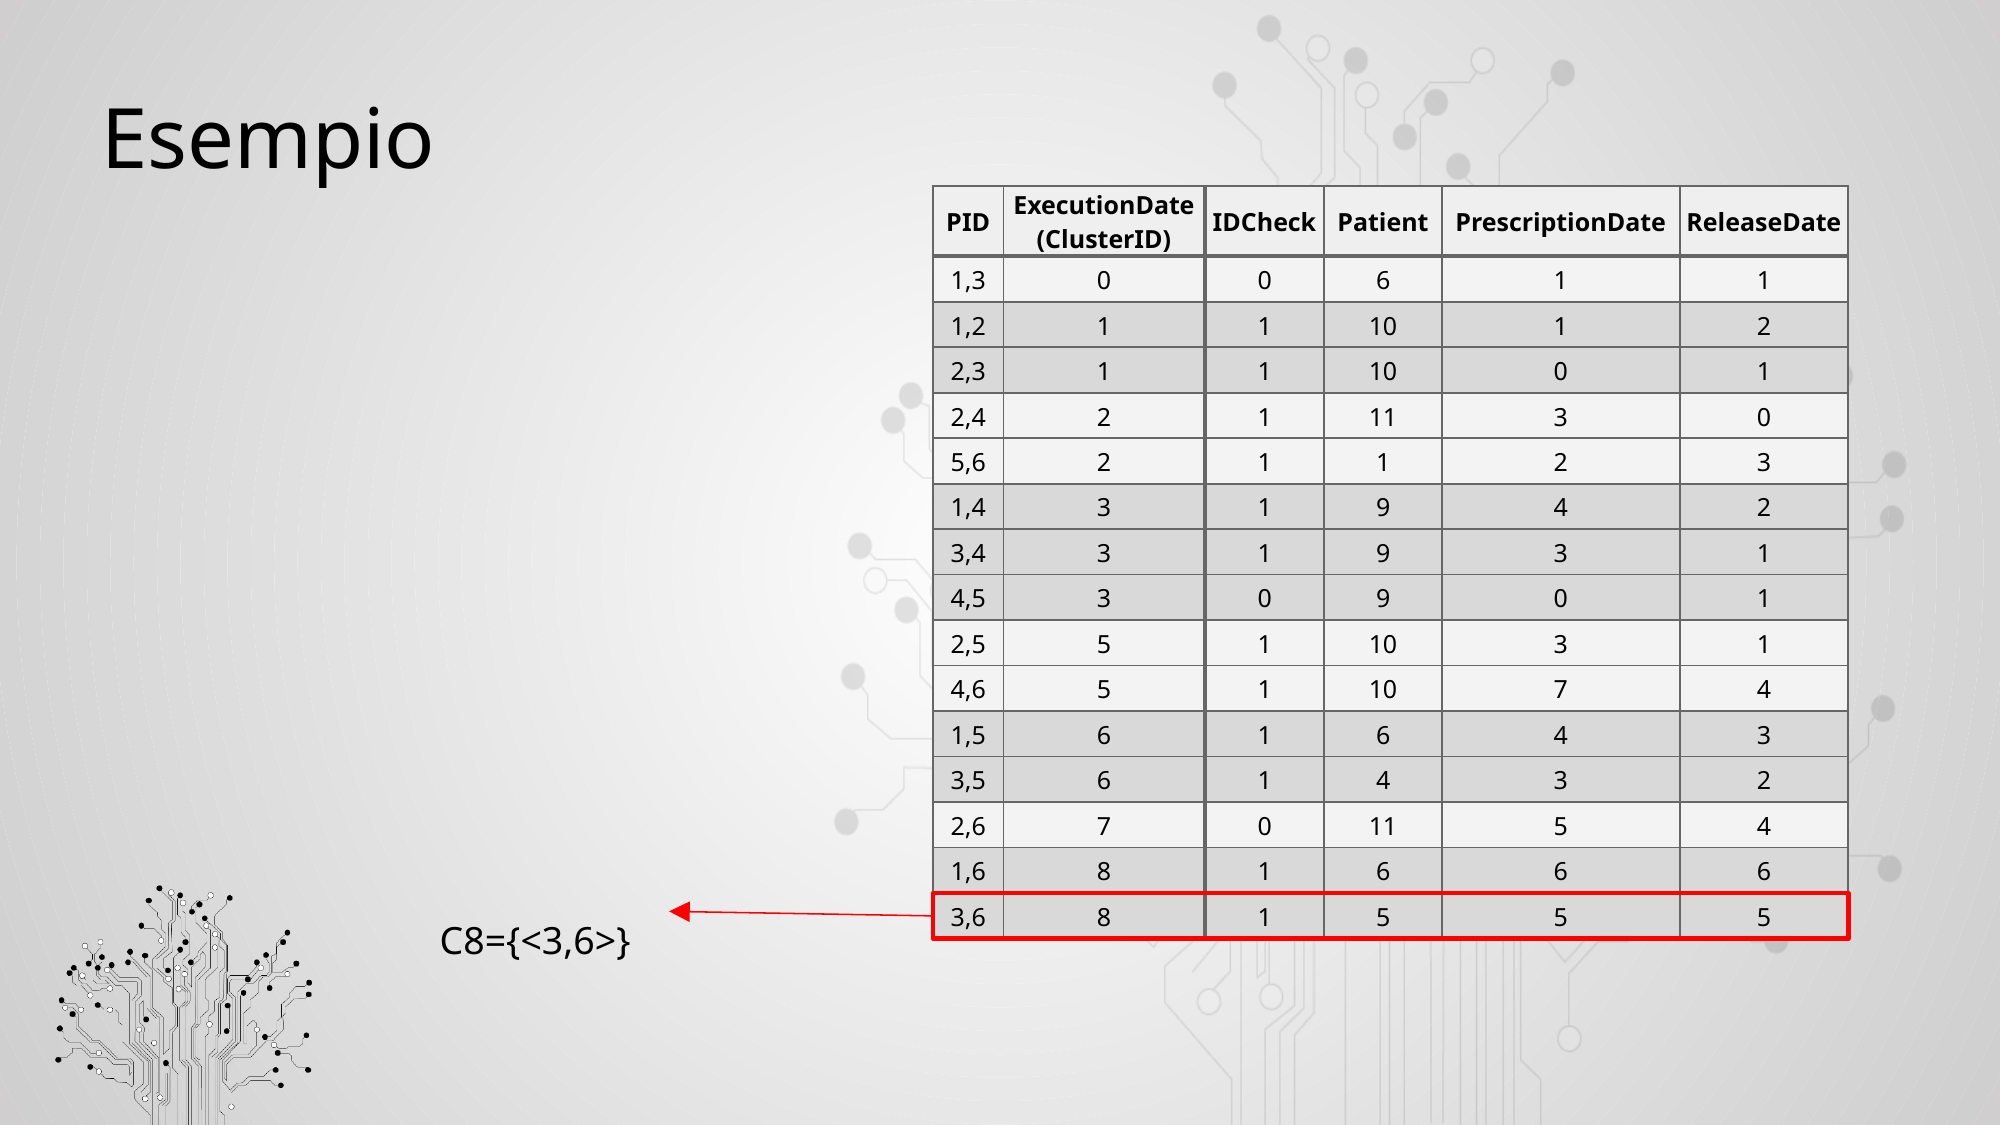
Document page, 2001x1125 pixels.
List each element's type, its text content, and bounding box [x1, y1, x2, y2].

table_cell 2 [1681, 485, 1847, 528]
table_cell 11 [1325, 803, 1441, 847]
table_header ExecutionDate (ClusterID) [1004, 187, 1203, 254]
table_cell 1 [1207, 712, 1323, 756]
table_cell 9 [1325, 530, 1441, 574]
table_cell 1 [1207, 439, 1323, 483]
table_header Patient [1325, 187, 1441, 254]
table_cell 1,3 [934, 258, 1003, 301]
table_cell 2,4 [934, 394, 1003, 437]
table_header PID [934, 187, 1003, 254]
picture [20, 879, 348, 1125]
table_cell 5,6 [934, 439, 1003, 483]
table_cell 8 [1004, 848, 1203, 892]
table_cell 9 [1325, 485, 1441, 528]
table_cell 3 [1004, 575, 1203, 619]
table_cell 0 [1207, 575, 1323, 619]
table_cell 2,6 [934, 803, 1003, 847]
text_box C8={<3,6>} [424, 879, 670, 943]
table_cell 2 [1681, 303, 1847, 346]
table_cell 1,2 [934, 303, 1003, 346]
table_cell 1 [1443, 258, 1679, 301]
table_cell 4 [1681, 803, 1847, 847]
table_cell 1 [1207, 394, 1323, 437]
table_header IDCheck [1207, 187, 1323, 254]
table_cell 1 [1207, 621, 1323, 665]
table_cell 10 [1325, 621, 1441, 665]
table_cell 3 [1681, 439, 1847, 483]
table_cell 6 [1004, 712, 1203, 756]
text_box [668, 911, 934, 917]
text_box Esempio [86, 77, 1632, 194]
table_cell 1,6 [934, 848, 1003, 892]
table_cell 1 [1681, 530, 1847, 574]
table_cell 4 [1681, 666, 1847, 710]
table_cell 10 [1325, 348, 1441, 392]
table_cell 1 [1681, 575, 1847, 619]
table_cell 2,5 [934, 621, 1003, 665]
table_cell 3 [1443, 621, 1679, 665]
table_cell 3 [1443, 530, 1679, 574]
table_cell 0 [1207, 803, 1323, 847]
table_cell 1 [1207, 848, 1323, 892]
table_cell 1 [1004, 303, 1203, 346]
table_cell 6 [1004, 757, 1203, 801]
table_header PrescriptionDate [1443, 187, 1679, 254]
table_cell 1 [1207, 666, 1323, 710]
text_box [688, 0, 2000, 1125]
table_cell 1 [1325, 439, 1441, 483]
table_cell 4,6 [934, 666, 1003, 710]
table_cell 0 [1207, 258, 1323, 301]
table_cell 0 [1443, 348, 1679, 392]
table_cell 6 [1325, 258, 1441, 301]
table_cell 0 [1681, 394, 1847, 437]
table_cell 4 [1443, 485, 1679, 528]
table_cell 1,5 [934, 712, 1003, 756]
table_cell 2 [1004, 394, 1203, 437]
table_cell 1 [1207, 348, 1323, 392]
table_cell 3 [1004, 530, 1203, 574]
table_cell 3 [1681, 712, 1847, 756]
table_cell 2 [1681, 757, 1847, 801]
table_cell 1 [1207, 303, 1323, 346]
table_cell 2 [1004, 439, 1203, 483]
table_cell 1 [1443, 303, 1679, 346]
table_cell 1 [1004, 348, 1203, 392]
table_cell 10 [1325, 666, 1441, 710]
table_cell 1 [1207, 485, 1323, 528]
table_cell 3 [1004, 485, 1203, 528]
table_cell 0 [1443, 575, 1679, 619]
table_cell 3 [1443, 757, 1679, 801]
table_cell 1 [1207, 530, 1323, 574]
table_cell 1 [1681, 621, 1847, 665]
table_cell 4 [1443, 712, 1679, 756]
table_cell 6 [1325, 712, 1441, 756]
table_cell 3,4 [934, 530, 1003, 574]
table_cell 5 [1004, 666, 1203, 710]
table_cell 10 [1325, 303, 1441, 346]
table_cell 6 [1443, 848, 1679, 892]
text_box [933, 893, 1849, 939]
table_cell 4,5 [934, 575, 1003, 619]
table_cell 2,3 [934, 348, 1003, 392]
table_cell 11 [1325, 394, 1441, 437]
table_cell 2 [1443, 439, 1679, 483]
table_cell 5 [1004, 621, 1203, 665]
table_cell 0 [1004, 258, 1203, 301]
table_cell 6 [1325, 848, 1441, 892]
table_cell 1 [1681, 258, 1847, 301]
table_cell 1 [1681, 348, 1847, 392]
table_cell 7 [1443, 666, 1679, 710]
table_cell 5 [1443, 803, 1679, 847]
table_cell 4 [1325, 757, 1441, 801]
table_cell 9 [1325, 575, 1441, 619]
table_cell 3,5 [934, 757, 1003, 801]
table_cell 1,4 [934, 485, 1003, 528]
table_cell 7 [1004, 803, 1203, 847]
table_cell 3 [1443, 394, 1679, 437]
table_cell 6 [1681, 848, 1847, 892]
table_cell 1 [1207, 757, 1323, 801]
table_header ReleaseDate [1681, 187, 1847, 254]
